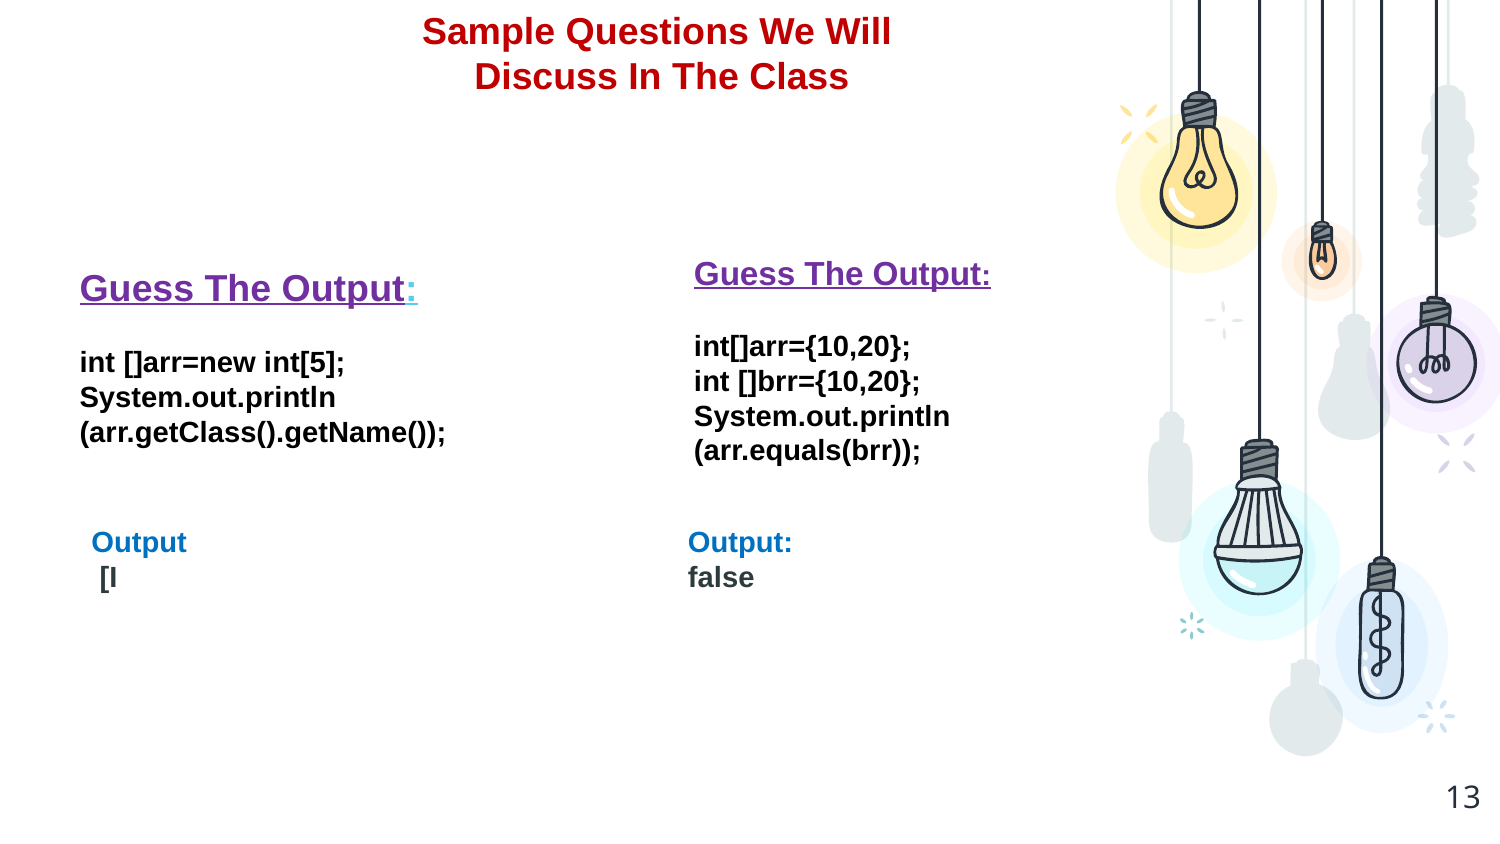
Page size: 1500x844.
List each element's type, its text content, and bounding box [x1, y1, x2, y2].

text_box Output [I [76, 516, 302, 636]
text_box Guess The Output: int []arr=new int[5]; System.out.println (arr.getClass().getName()); [64, 256, 502, 491]
text_box Guess The Output: int[]arr={10,20}; int []brr={10,20}; System.out.println (arr.equals(brr)); [679, 244, 1034, 509]
text_box Output: false [673, 516, 809, 601]
slide_number 13 [1426, 766, 1482, 832]
text_box Sample Questions We Will Discuss In The Class [407, 0, 987, 105]
